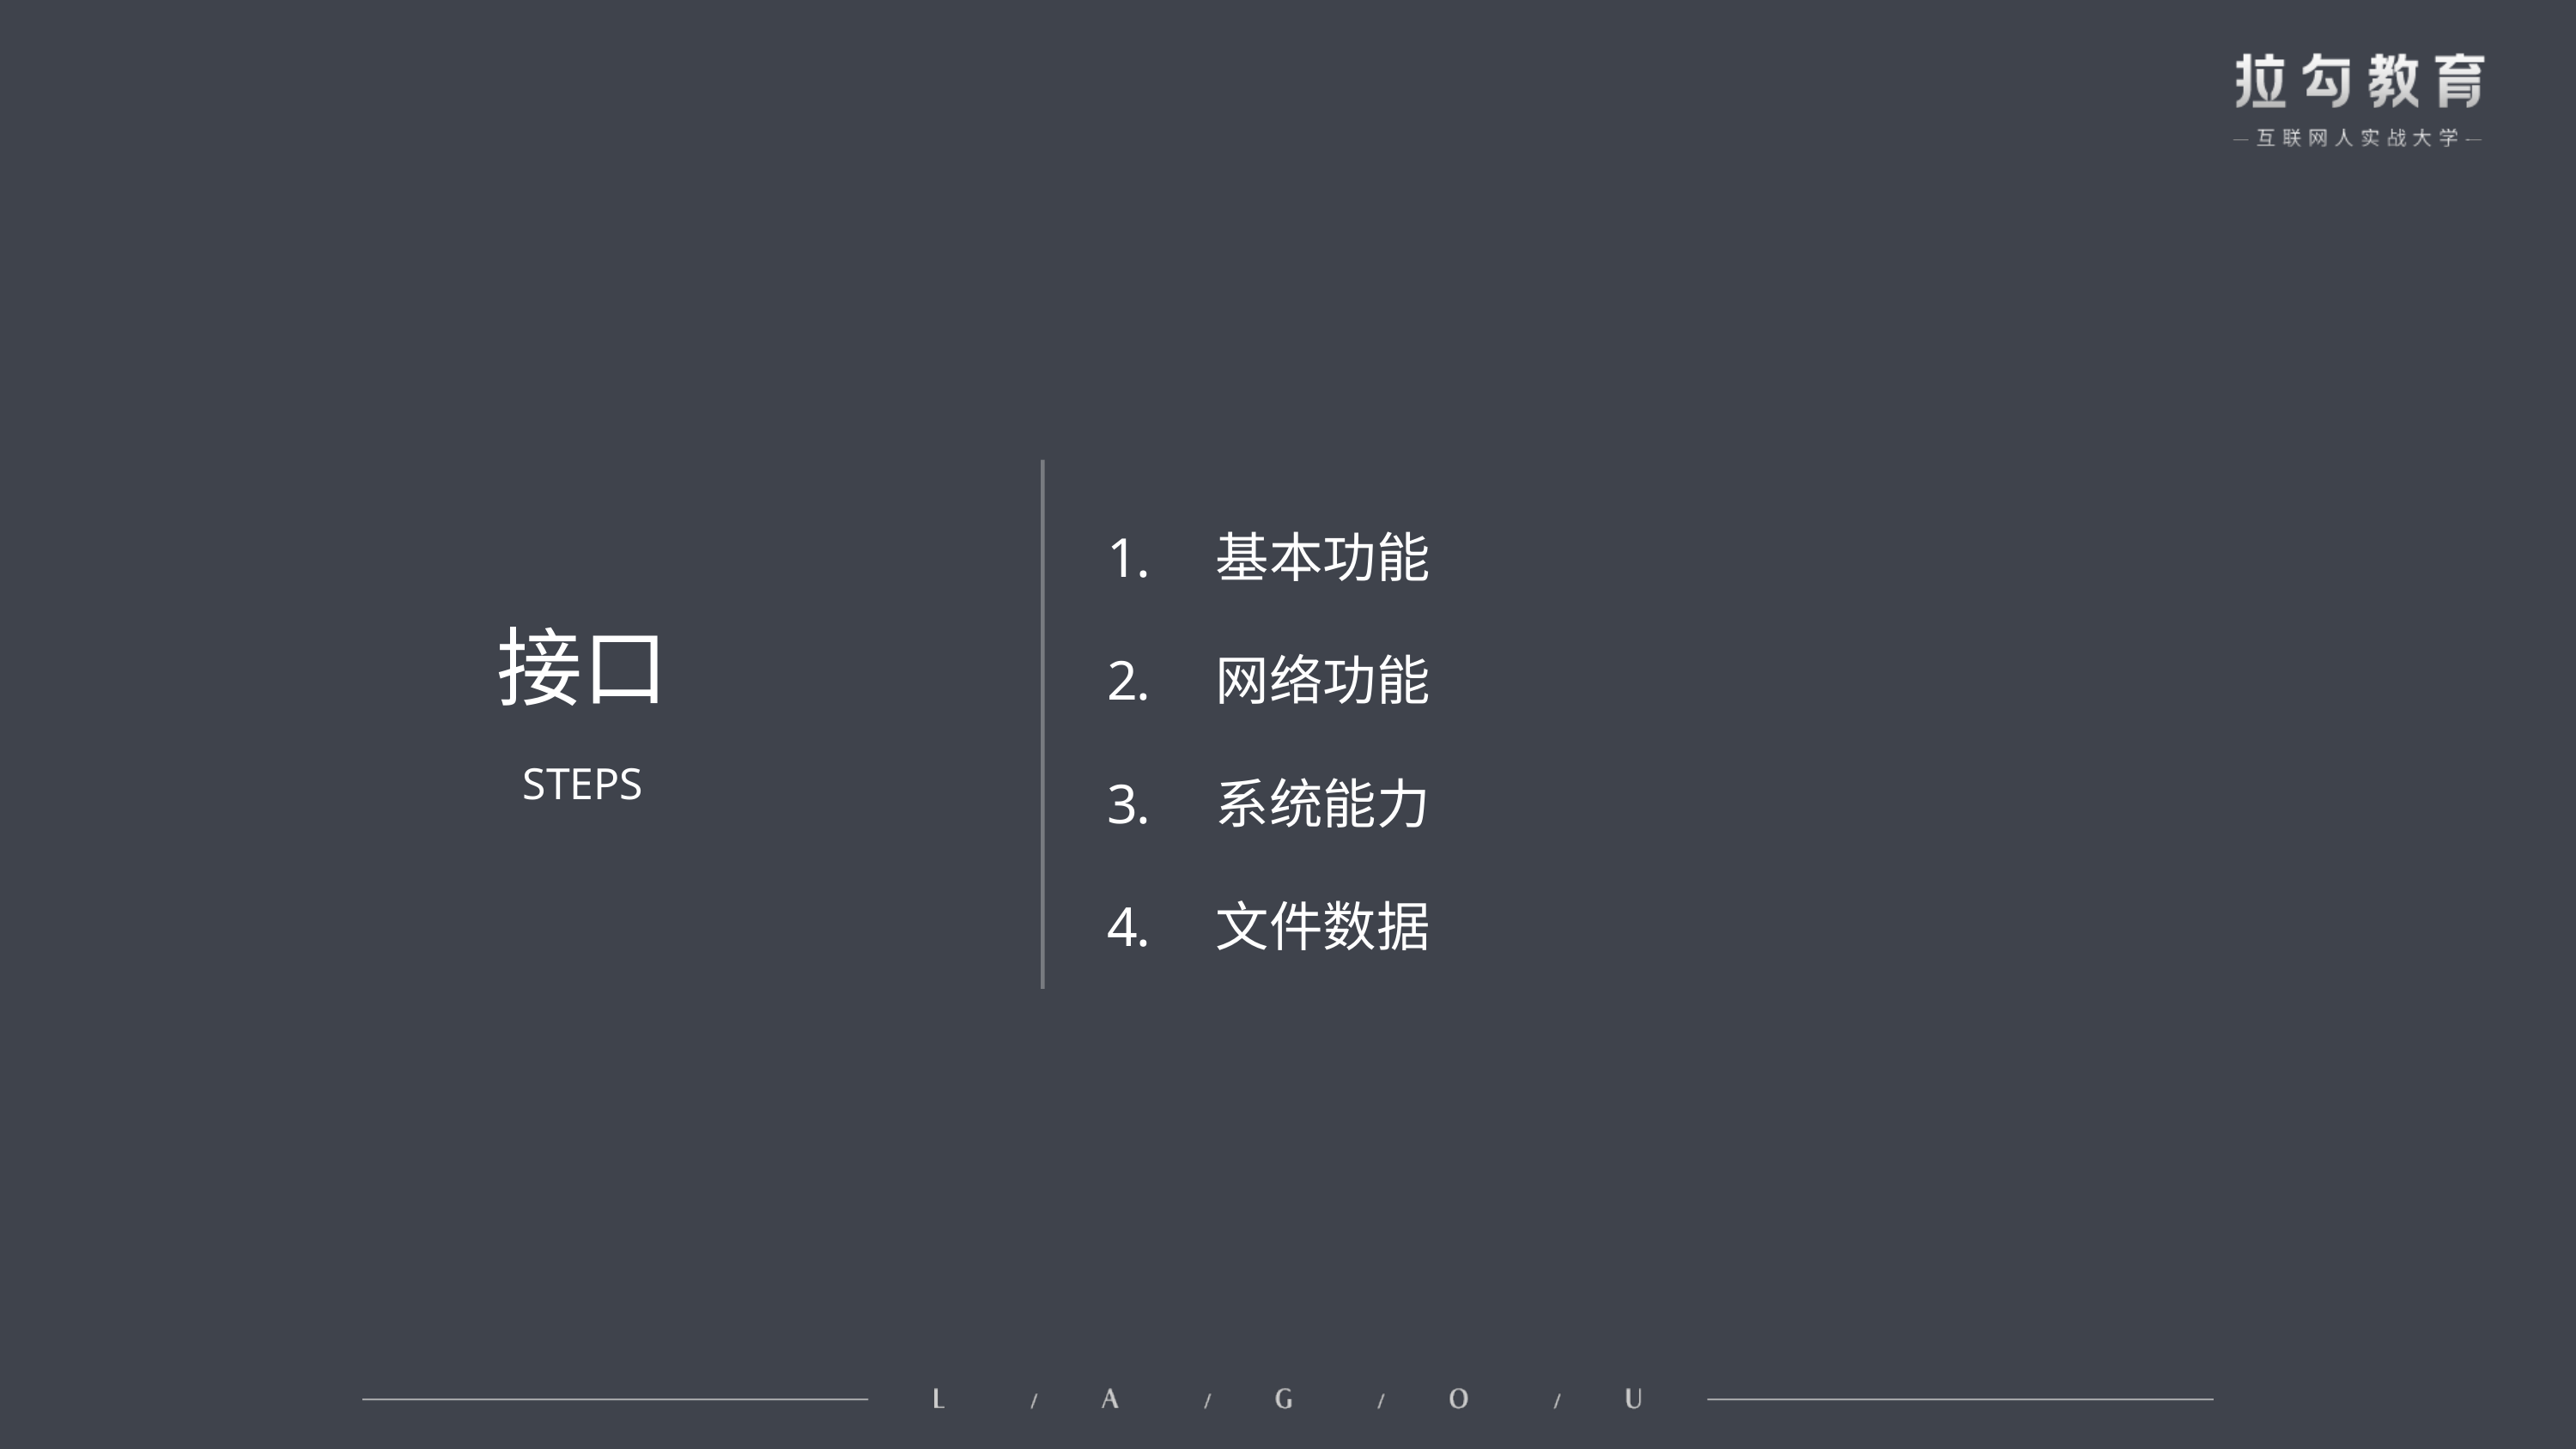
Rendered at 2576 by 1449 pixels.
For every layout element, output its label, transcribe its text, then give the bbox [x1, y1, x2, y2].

list 基本功能 网络功能 系统能力 文件数据 [1094, 77, 2399, 1371]
list STEPS [177, 724, 989, 1371]
title 接口 [177, 77, 989, 724]
picture [2182, 11, 2541, 197]
picture [362, 1374, 2214, 1425]
